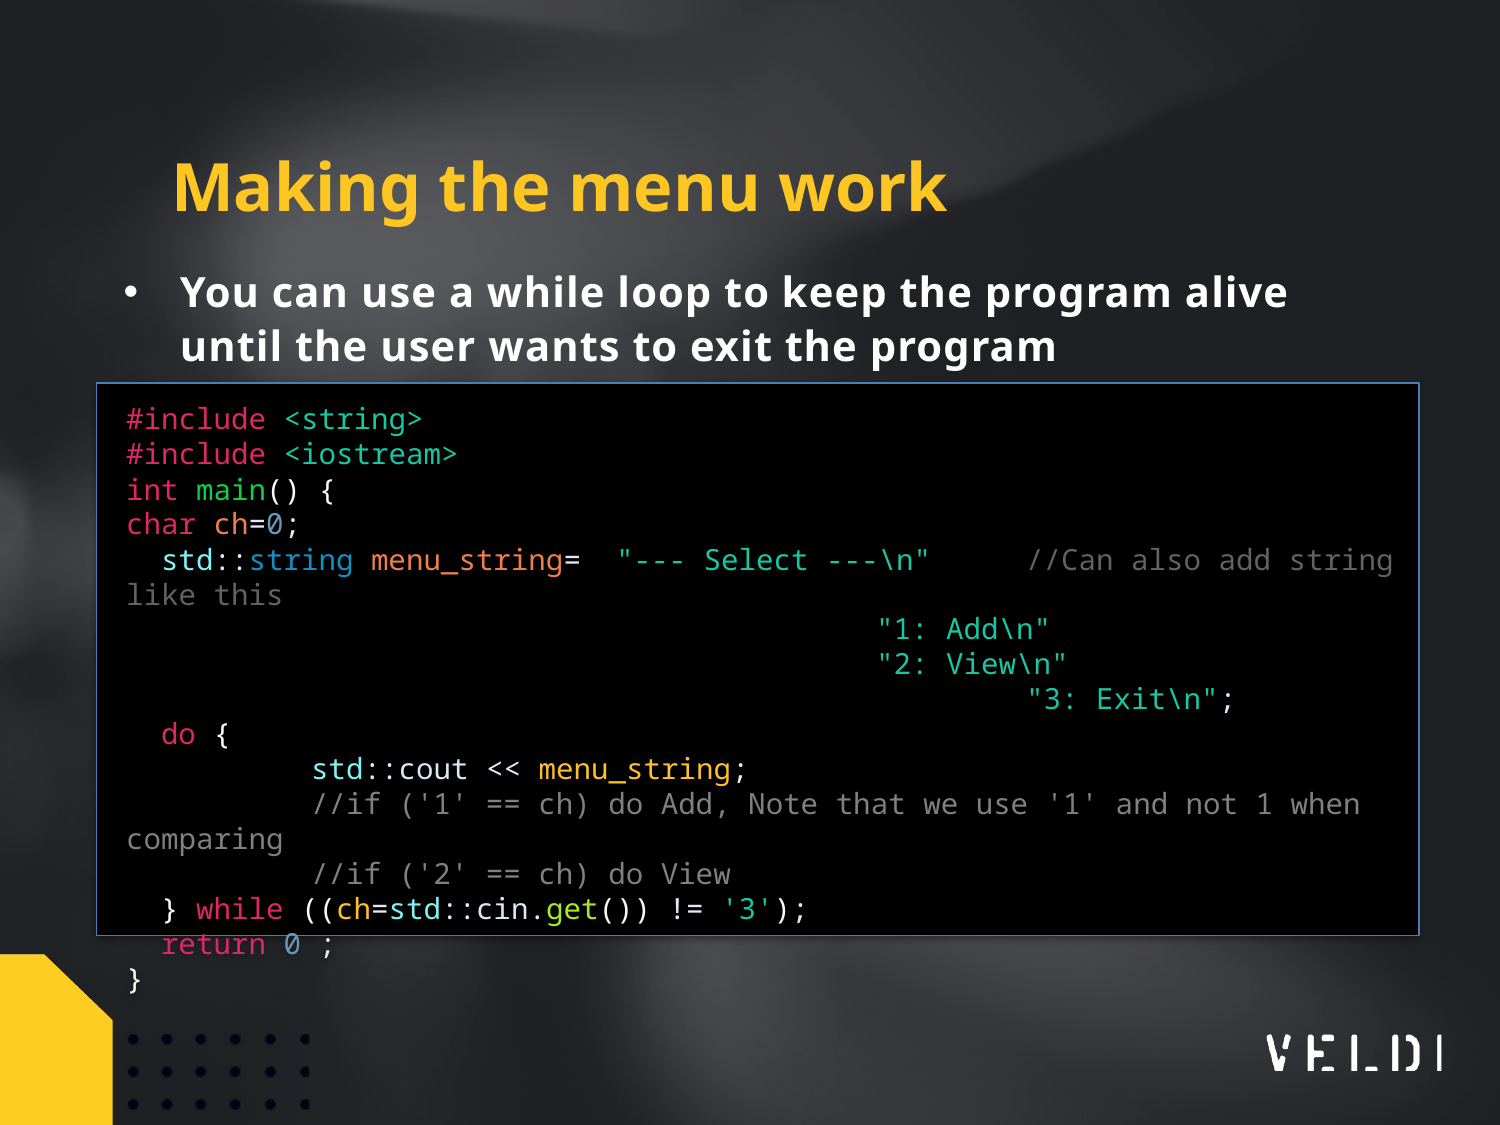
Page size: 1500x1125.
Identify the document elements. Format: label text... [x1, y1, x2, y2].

text_box Making the menu work [156, 136, 1432, 238]
text_box You can use a while loop to keep the program alive until the user wants to exit the program [33, 254, 1375, 466]
text_box #include <string> #include <iostream> int main() { char ch=0; std::string menu_string= "--- Select ---\n" //Can also add string like this "1: Add\n" "2: View\n" "3: Exit\n"; do { std::cout << menu_string; //if ('1' == ch) do Add, Note that we use '1' and not 1 when comparing //if ('2' == ch) do View } while ((ch=std::cin.get()) != '3'); return 0 ; } [96, 382, 1420, 936]
